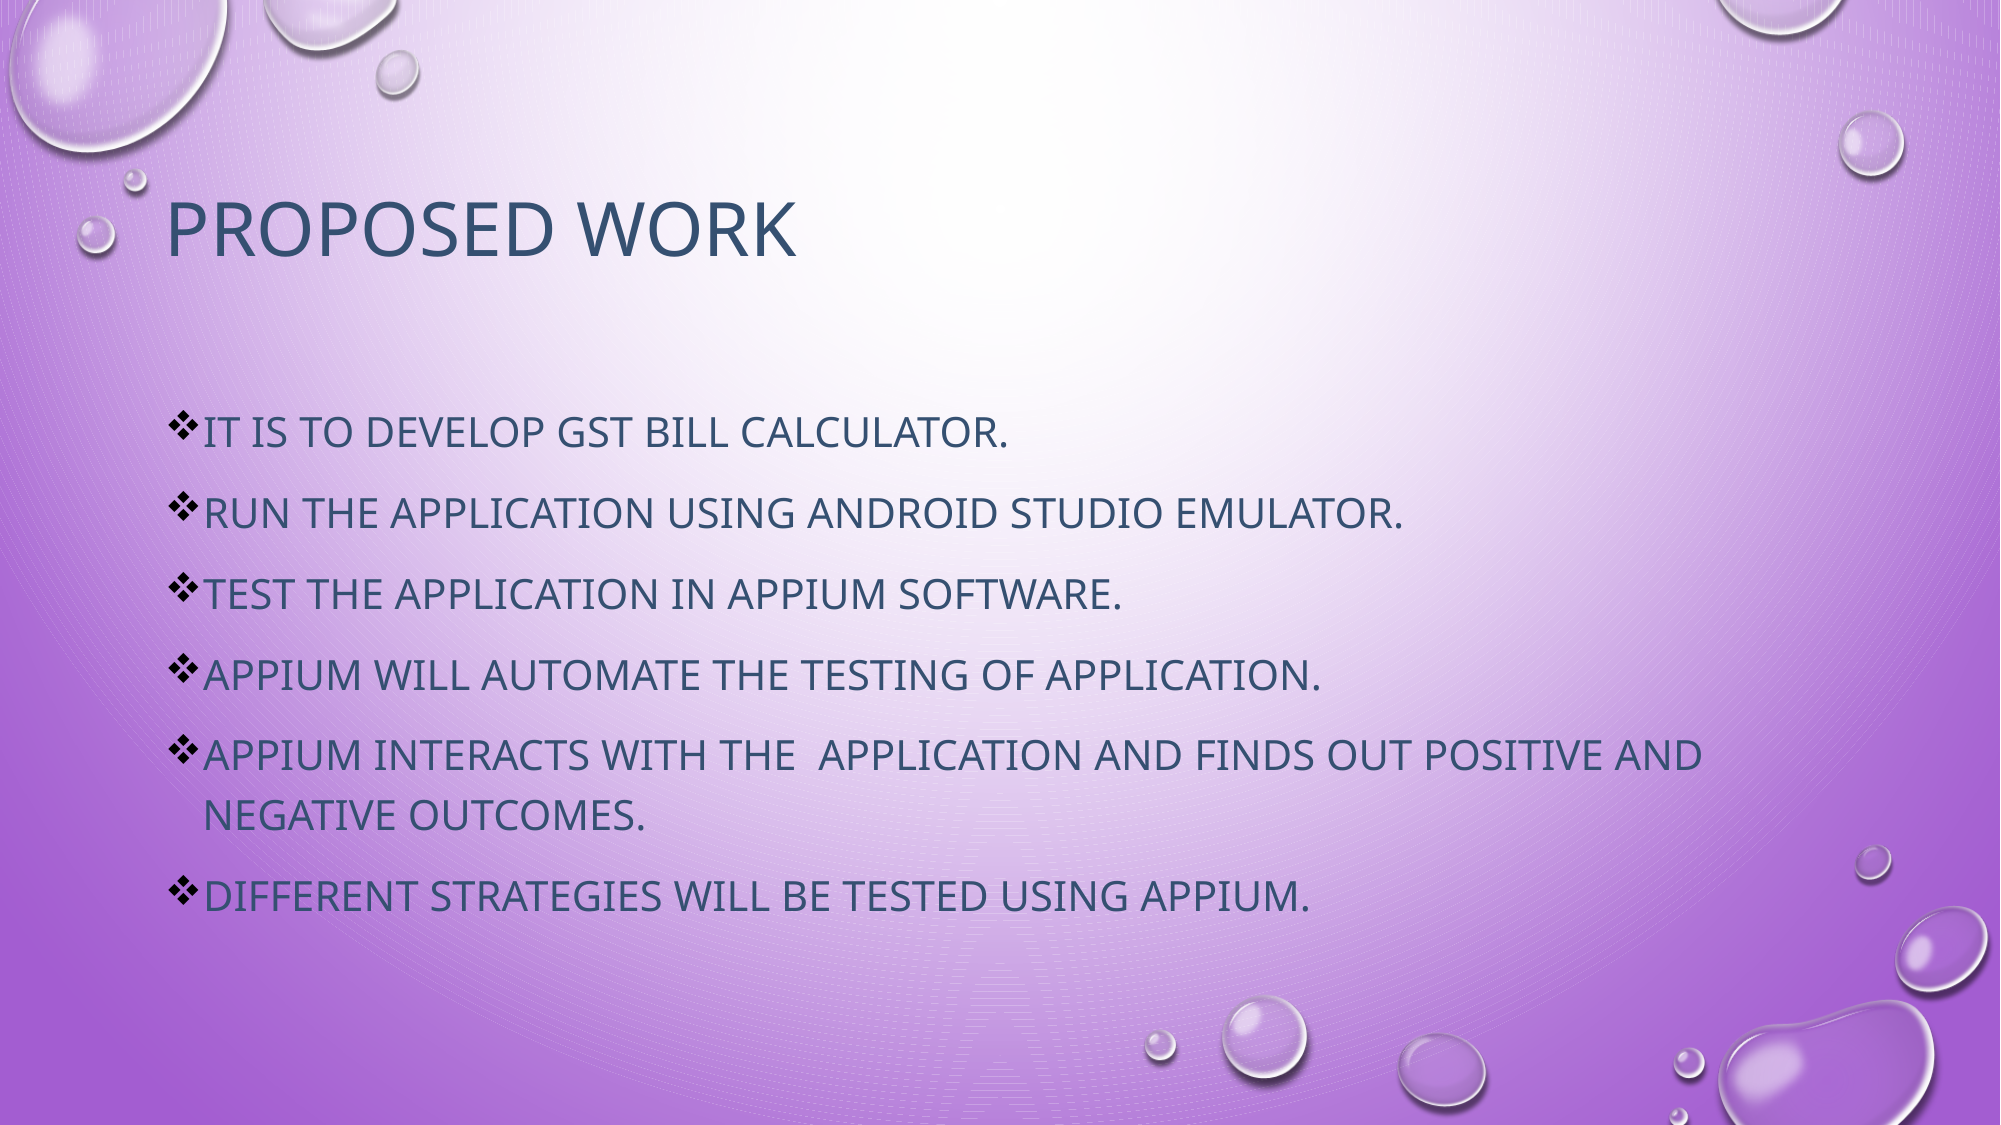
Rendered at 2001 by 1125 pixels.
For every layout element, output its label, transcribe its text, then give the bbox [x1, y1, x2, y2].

list It is to develop GST bill calculator. Run the application using Android studio emulator. Test the application in appium software. Appium will automate the testing of application. Appium interacts with the application and finds out positive and negative outcomes. Different strategies will be tested using appium. [149, 388, 1850, 950]
picture [0, 0, 2000, 1125]
title Proposed work [149, 101, 1851, 364]
